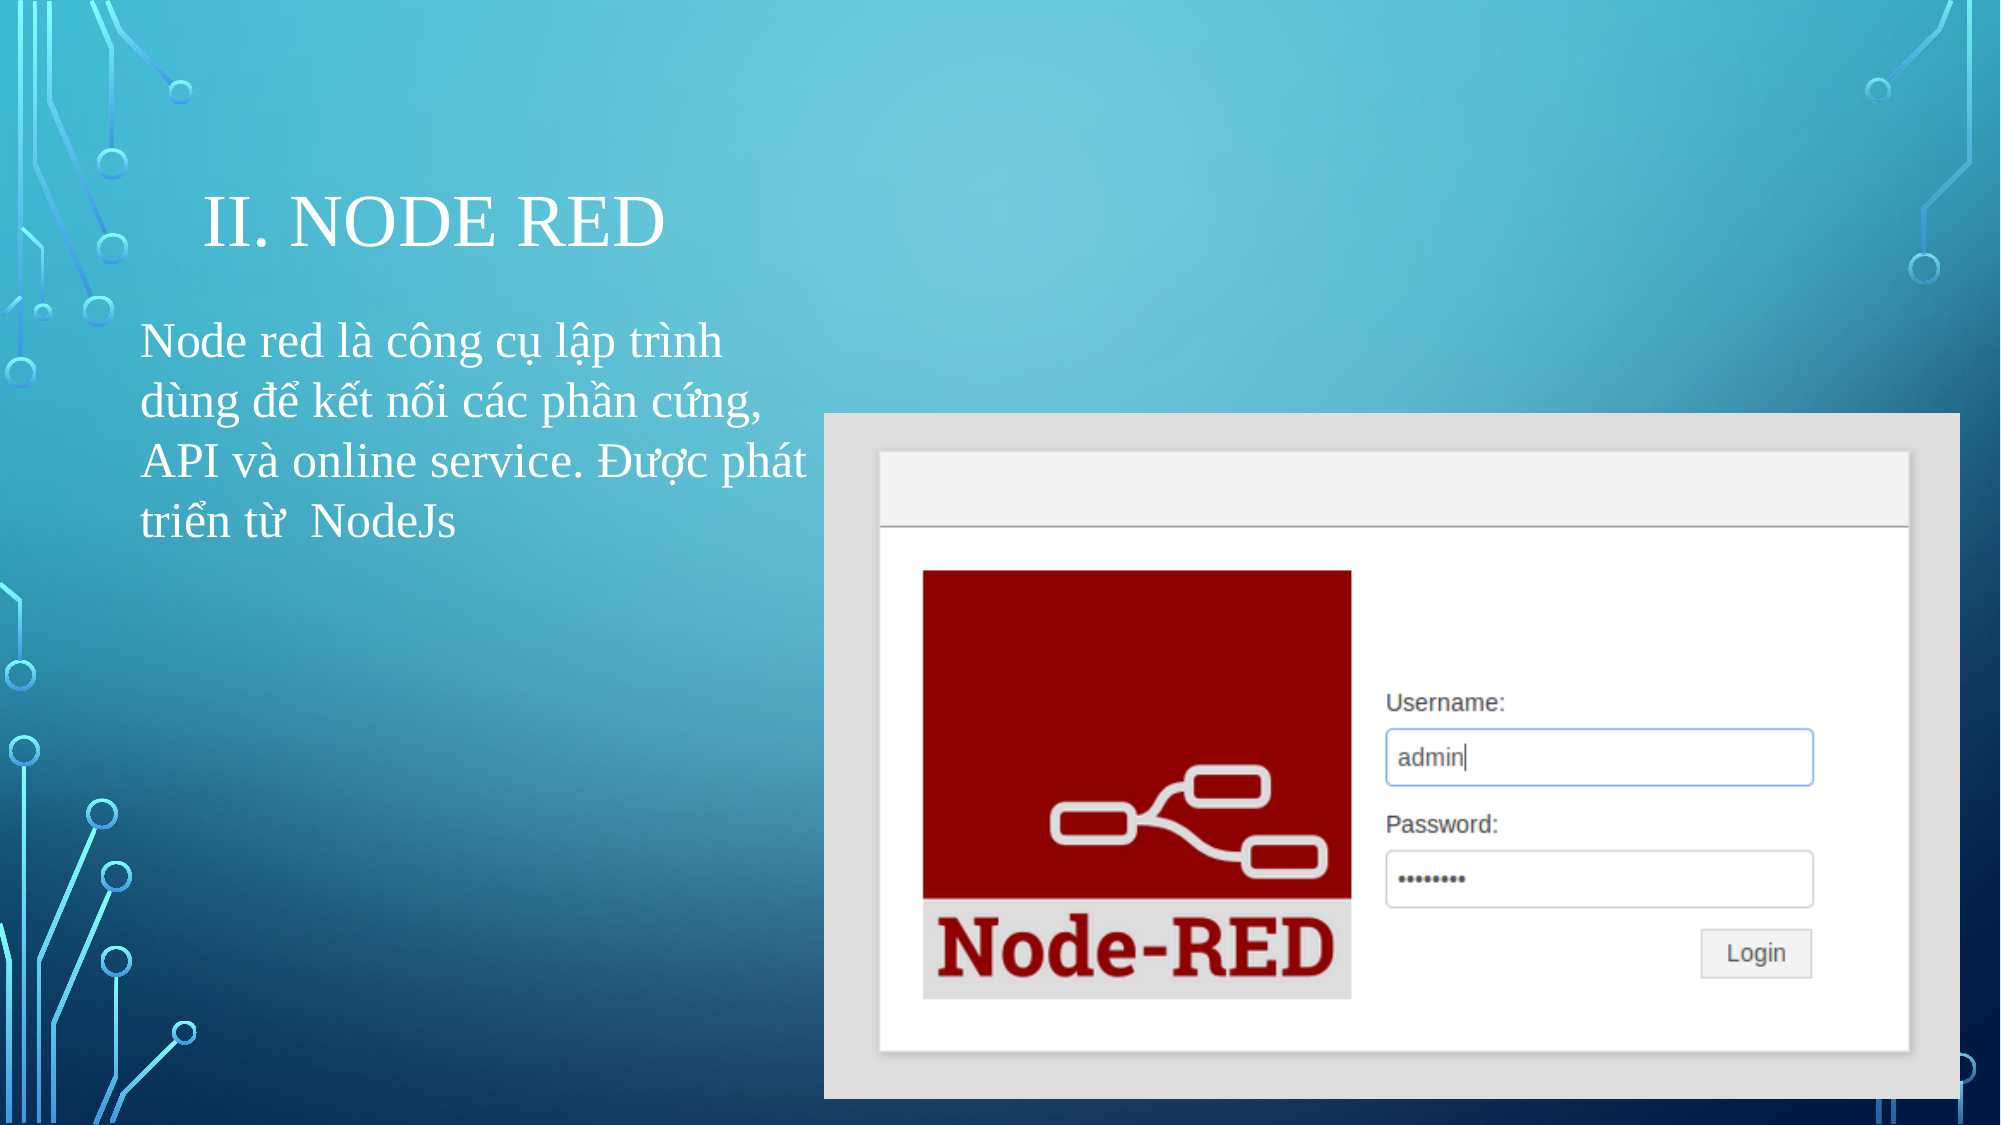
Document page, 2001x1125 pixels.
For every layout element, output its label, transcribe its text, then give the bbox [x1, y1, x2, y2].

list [823, 413, 1960, 1099]
text_box Node red là công cụ lập trình dùng để kết nối các phần cứng, API và online service. Được phát triển từ NodeJs [125, 299, 843, 555]
title II. Node RED [187, 101, 1813, 344]
